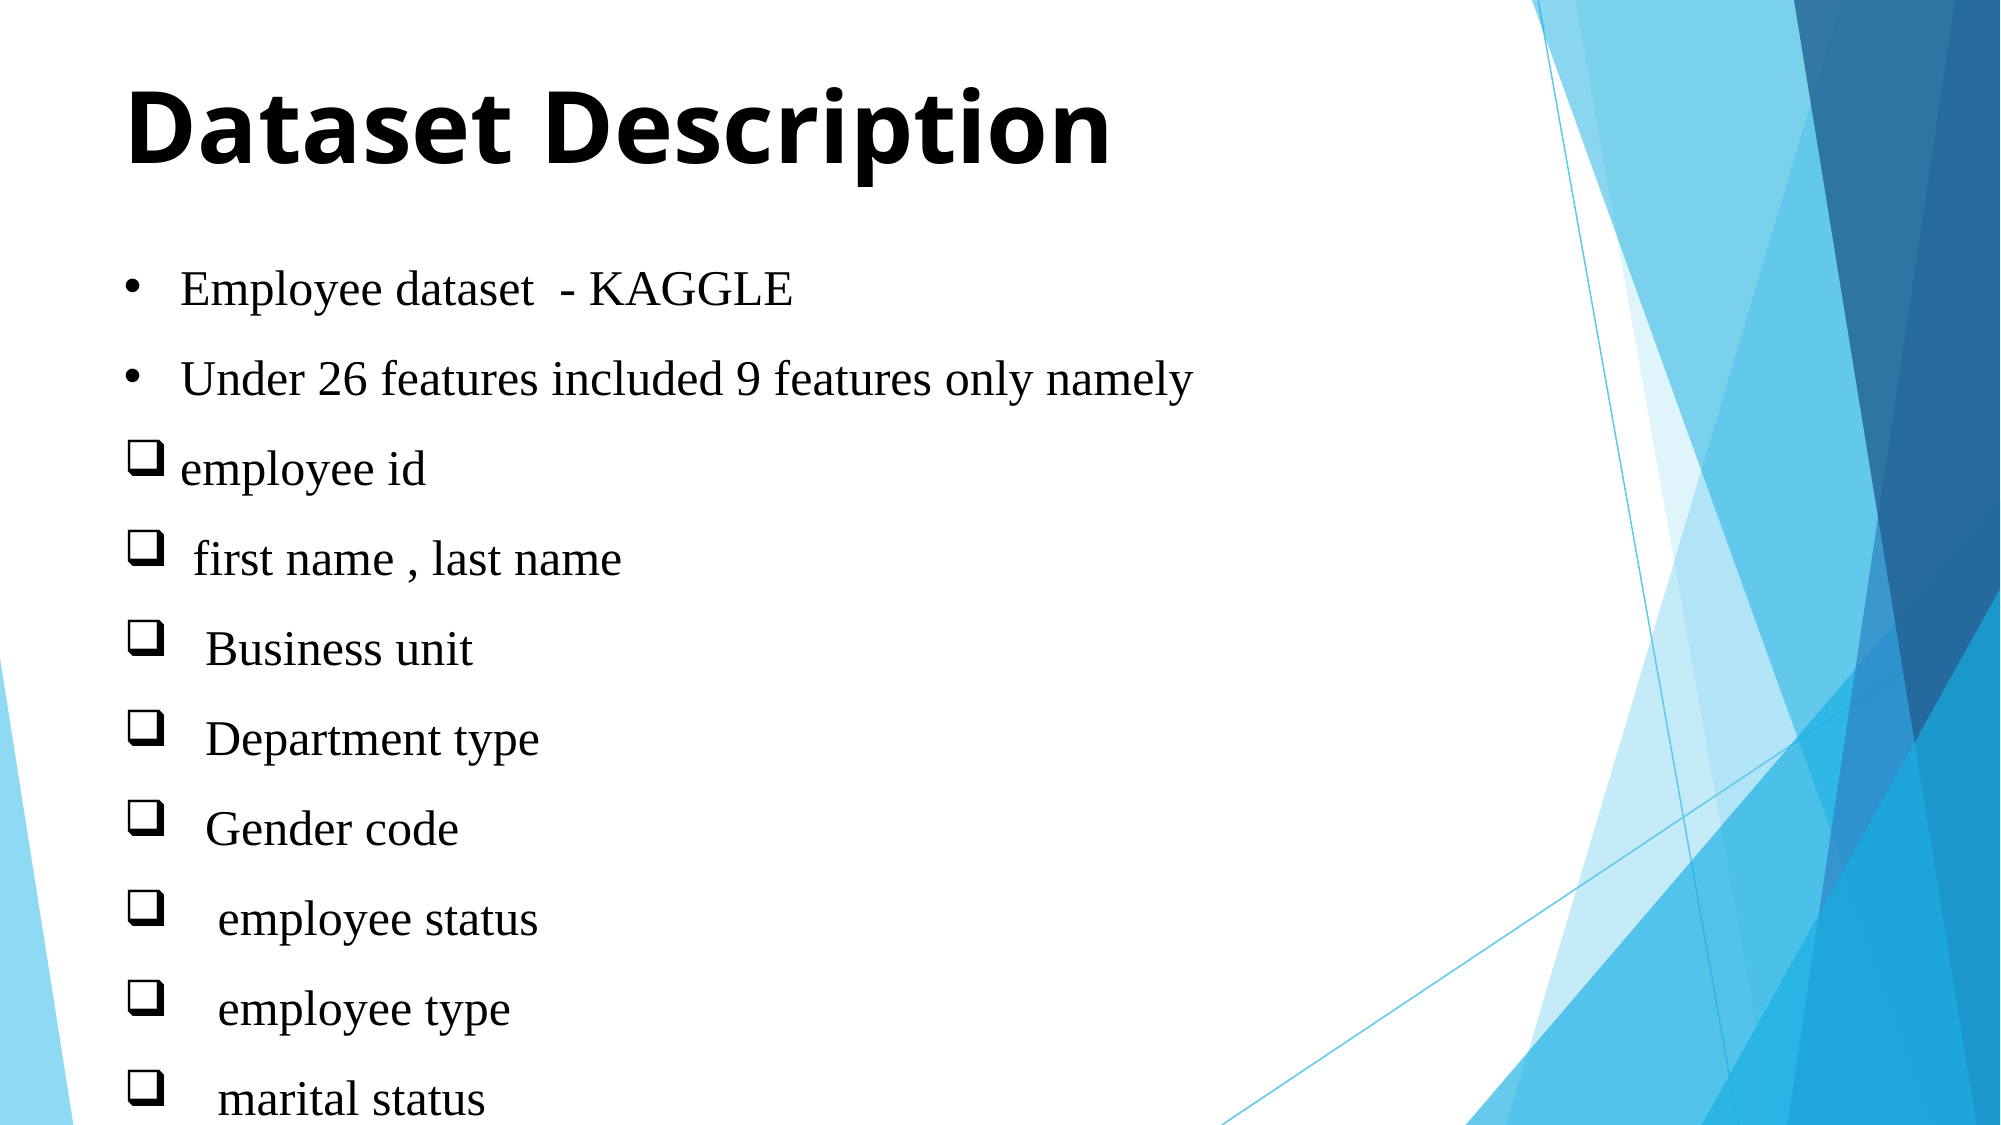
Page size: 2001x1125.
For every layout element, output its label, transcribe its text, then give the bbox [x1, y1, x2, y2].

list Employee dataset - KAGGLE Under 26 features included 9 features only namely employee id first name , last name Business unit Department type Gender code employee status employee type marital status [123, 224, 1924, 1125]
title Dataset Description [123, 63, 1877, 188]
